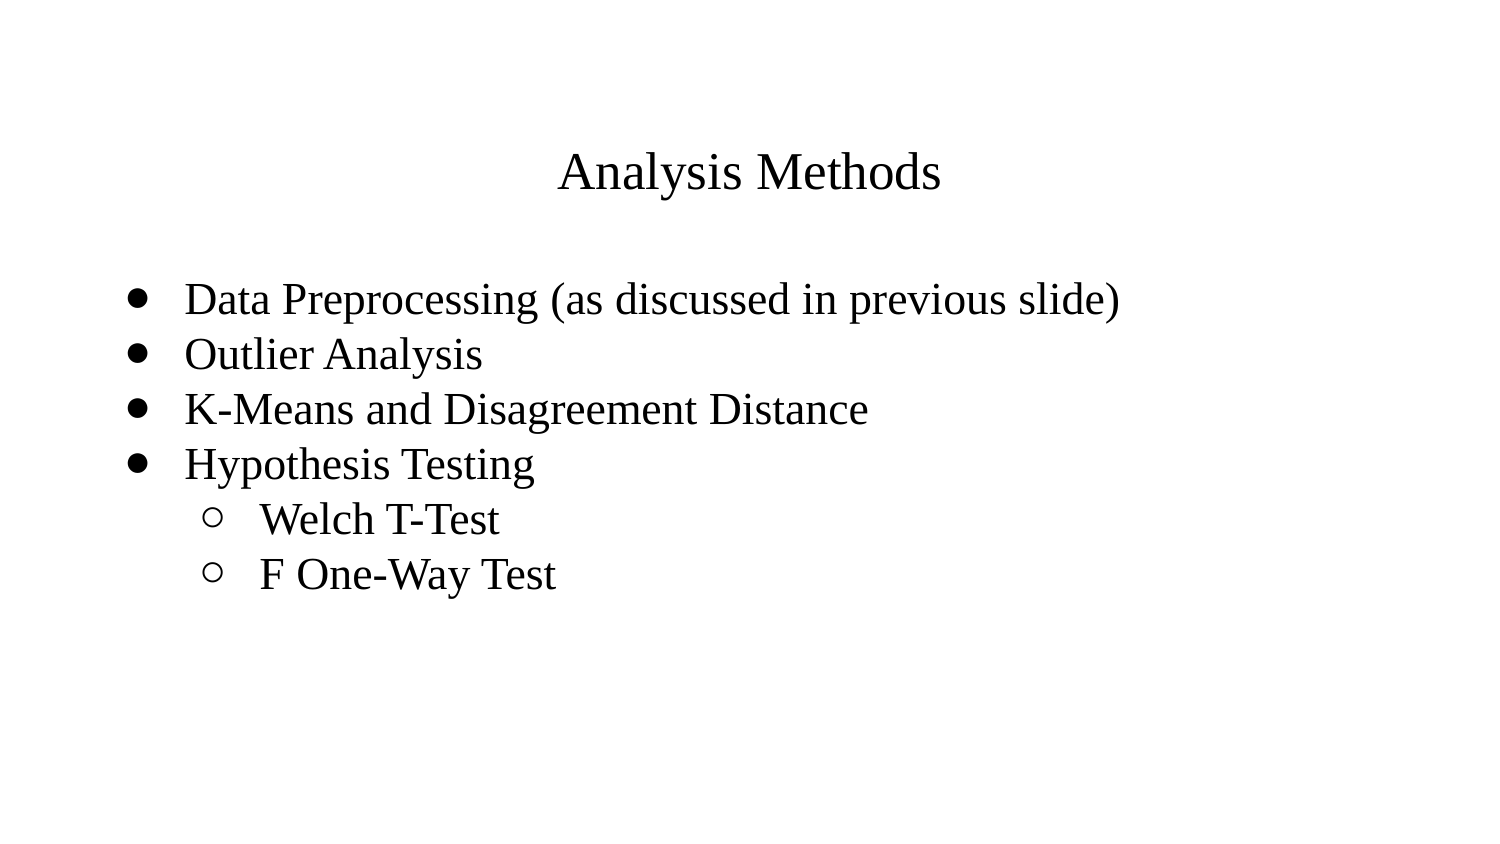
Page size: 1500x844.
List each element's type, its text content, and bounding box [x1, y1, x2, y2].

title Analysis Methods [51, 122, 1449, 216]
text_box Data Preprocessing (as discussed in previous slide) Outlier Analysis K-Means and Disagreement Distance Hypothesis Testing Welch T-Test F One-Way Test [94, 253, 1465, 614]
